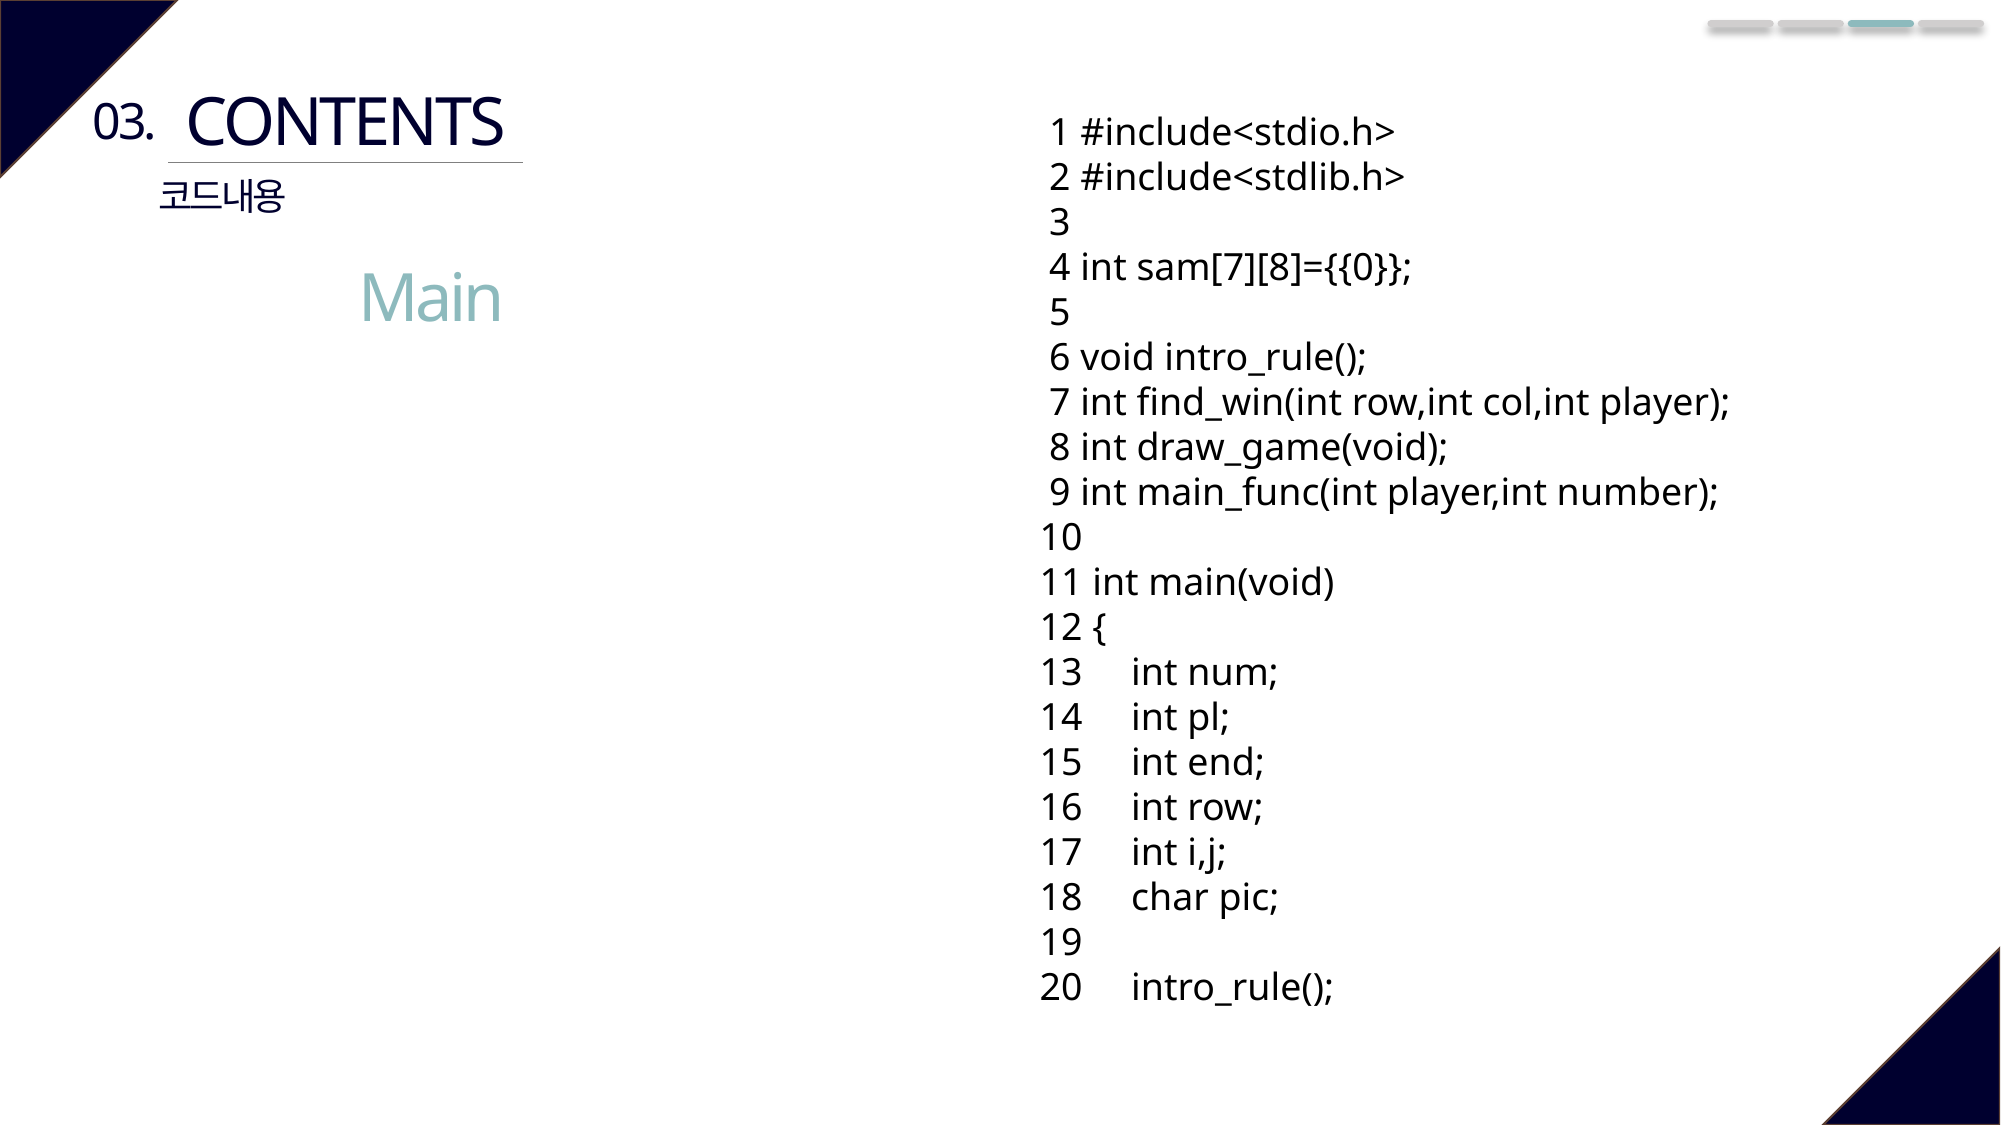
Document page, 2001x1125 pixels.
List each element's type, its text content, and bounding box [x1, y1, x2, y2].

text_box CONTENTS [170, 71, 521, 162]
text_box Main [343, 247, 520, 342]
text_box 03. [78, 81, 172, 157]
text_box 코드내용 [143, 165, 302, 225]
text_box 1 #include<stdio.h> 2 #include<stdlib.h> 3 4 int sam[7][8]={{0}}; 5 6 void intro_rule(); 7 int find_win(int row,int col,int player); 8 int draw_game(void); 9 int main_func(int player,int number); 10 11 int main(void) 12 { 13 int num; 14 int pl; 15 int end; 16 int row; 17 int i,j; 18 char pic; 19 20 intro_rule(); [1014, 100, 2000, 1016]
text_box CONTENTS [170, 163, 521, 167]
